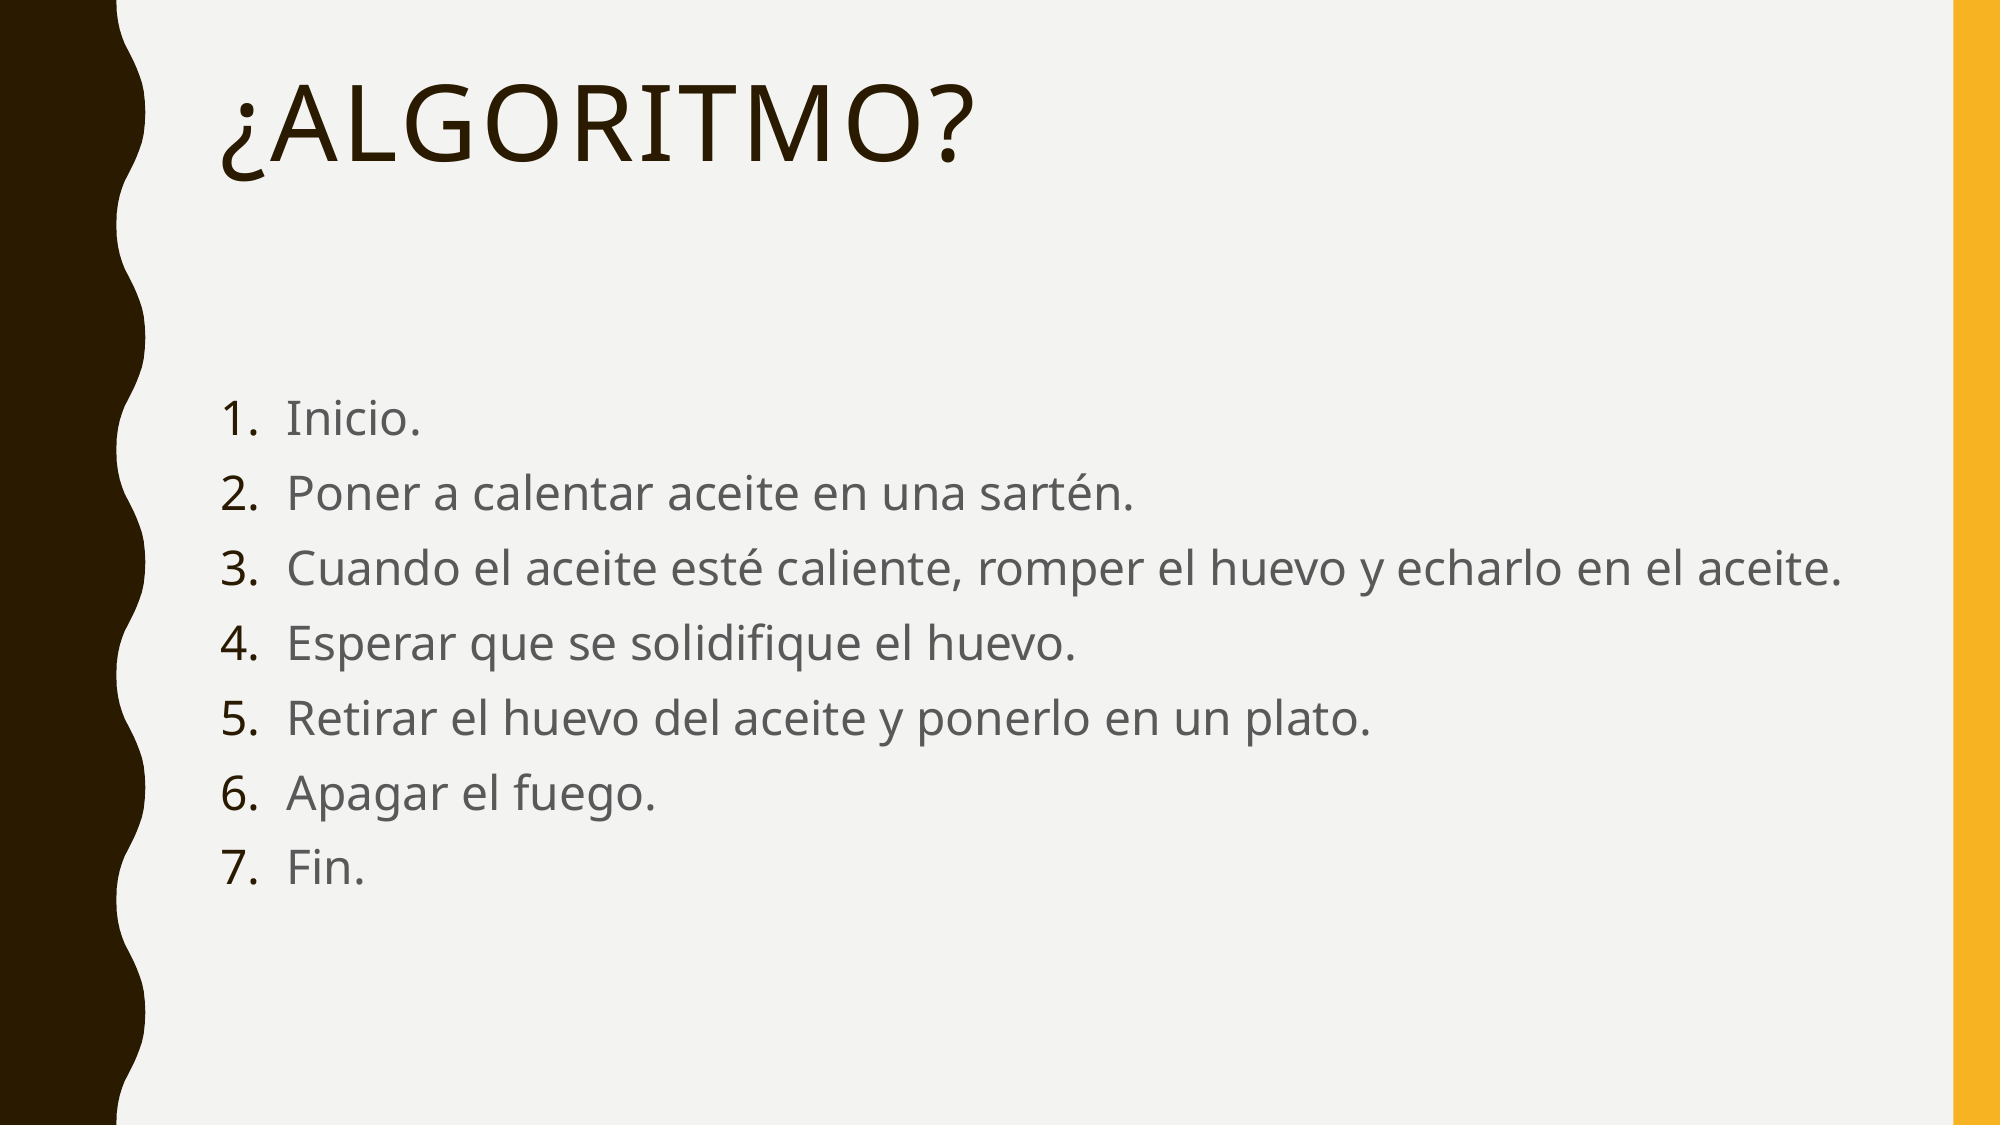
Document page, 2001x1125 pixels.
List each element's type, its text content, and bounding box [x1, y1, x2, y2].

title ¿Algoritmo? [205, 62, 1875, 308]
list Inicio. Poner a calentar aceite en una sartén. Cuando el aceite esté caliente, romper el huevo y echarlo en el aceite. Esperar que se solidifique el huevo. Retirar el huevo del aceite y ponerlo en un plato. Apagar el fuego. Fin. [205, 375, 1875, 965]
